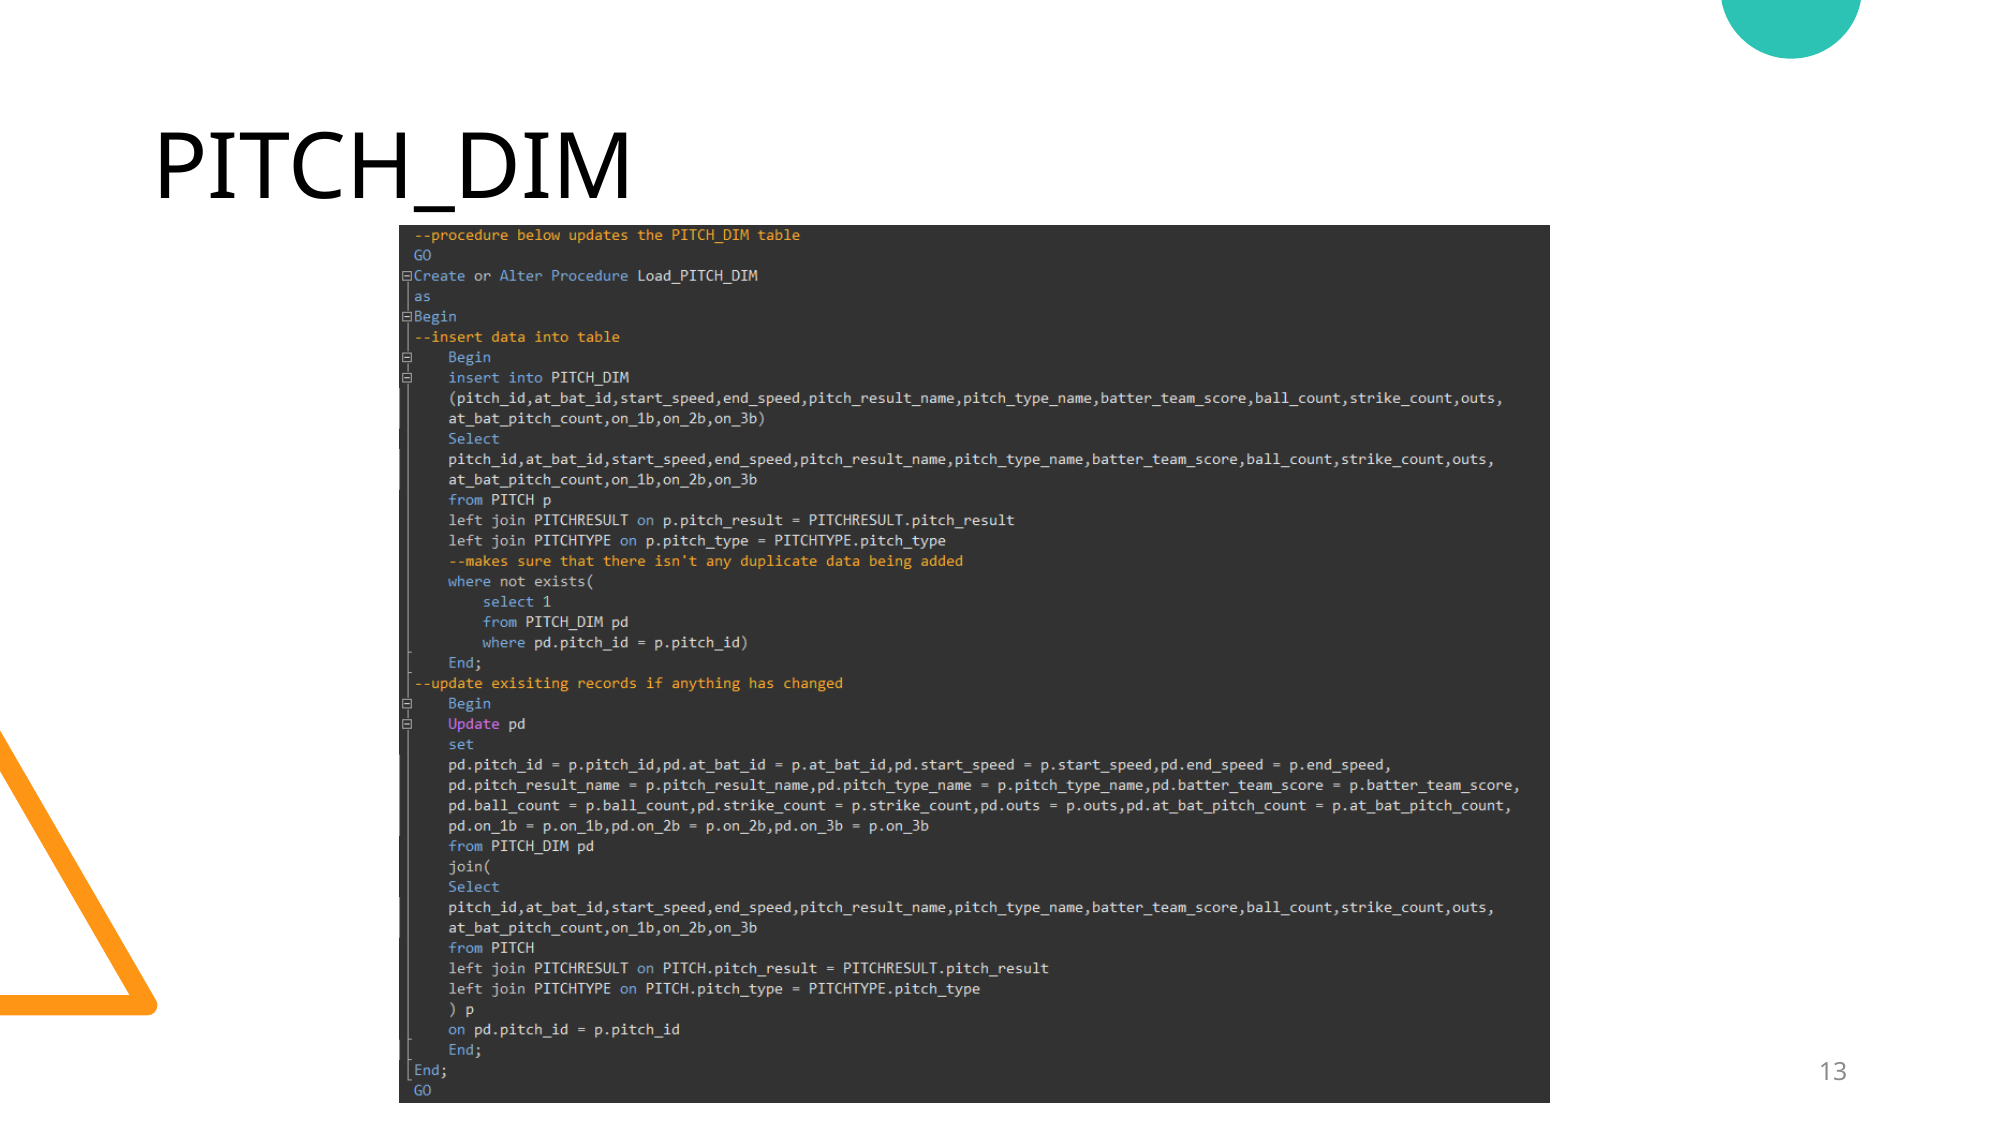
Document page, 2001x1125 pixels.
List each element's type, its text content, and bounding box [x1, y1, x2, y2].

picture [399, 225, 1550, 1103]
title PITCH_DIM [137, 59, 1863, 278]
slide_number 13 [1550, 1042, 1863, 1103]
